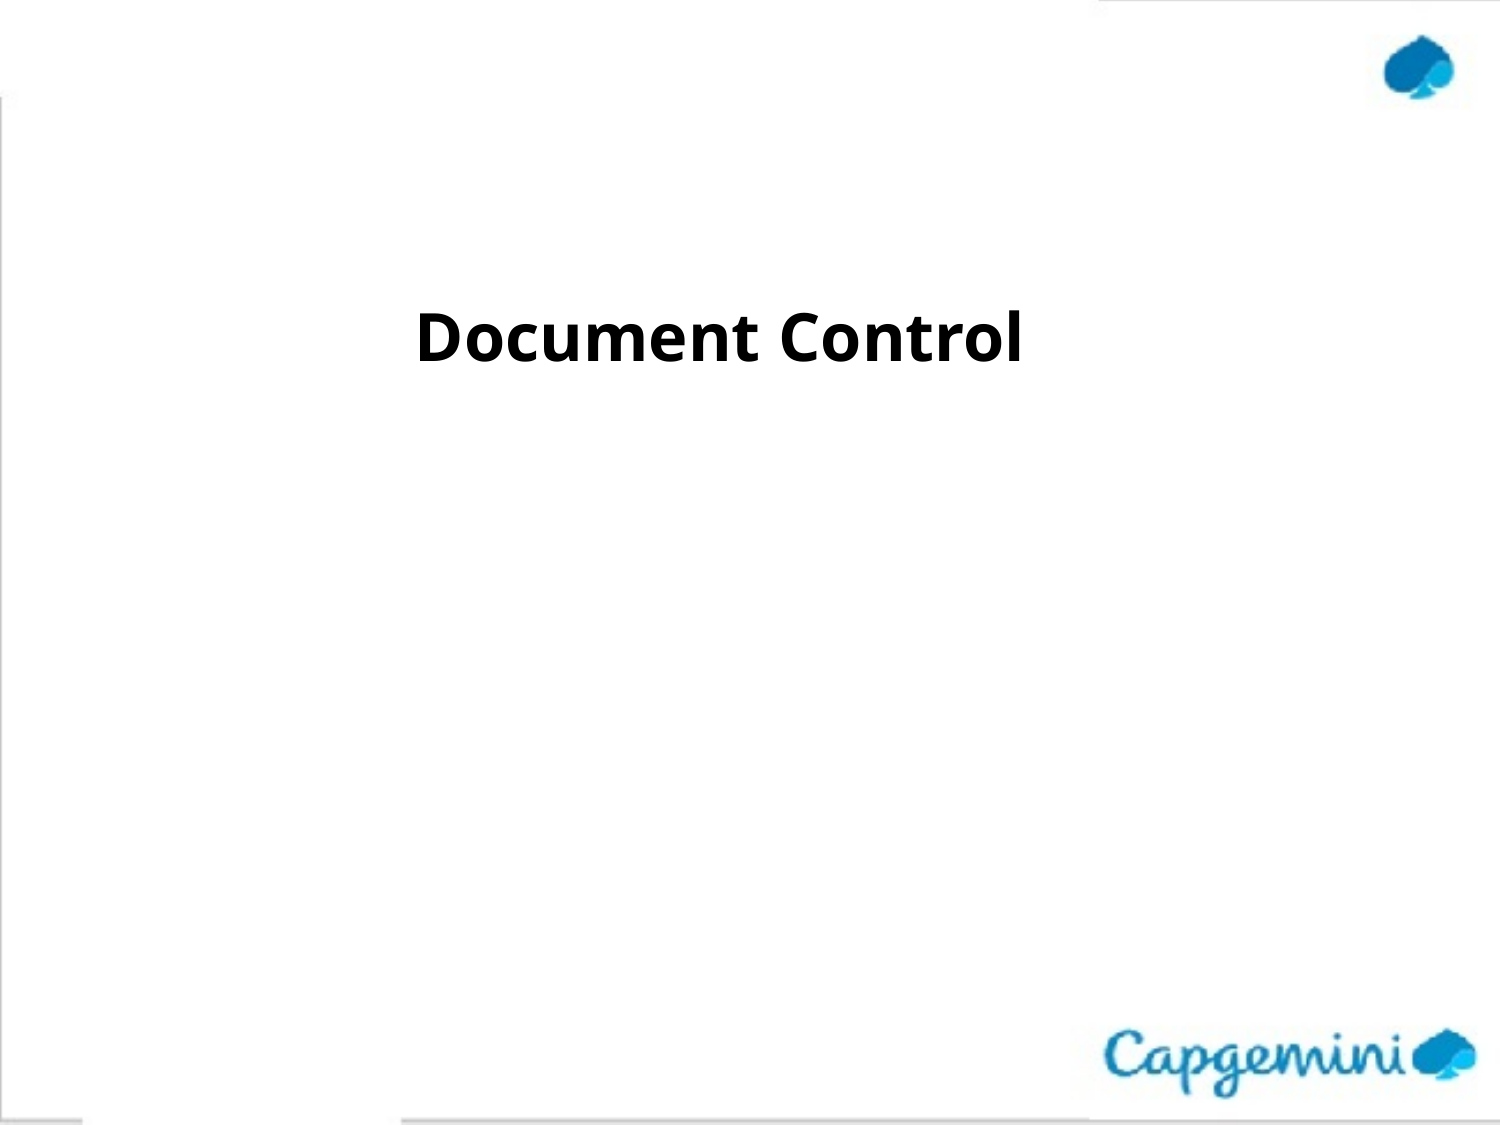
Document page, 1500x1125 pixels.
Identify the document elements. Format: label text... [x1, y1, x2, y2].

picture [0, 0, 1500, 1125]
text_box Document Control [399, 287, 1050, 383]
